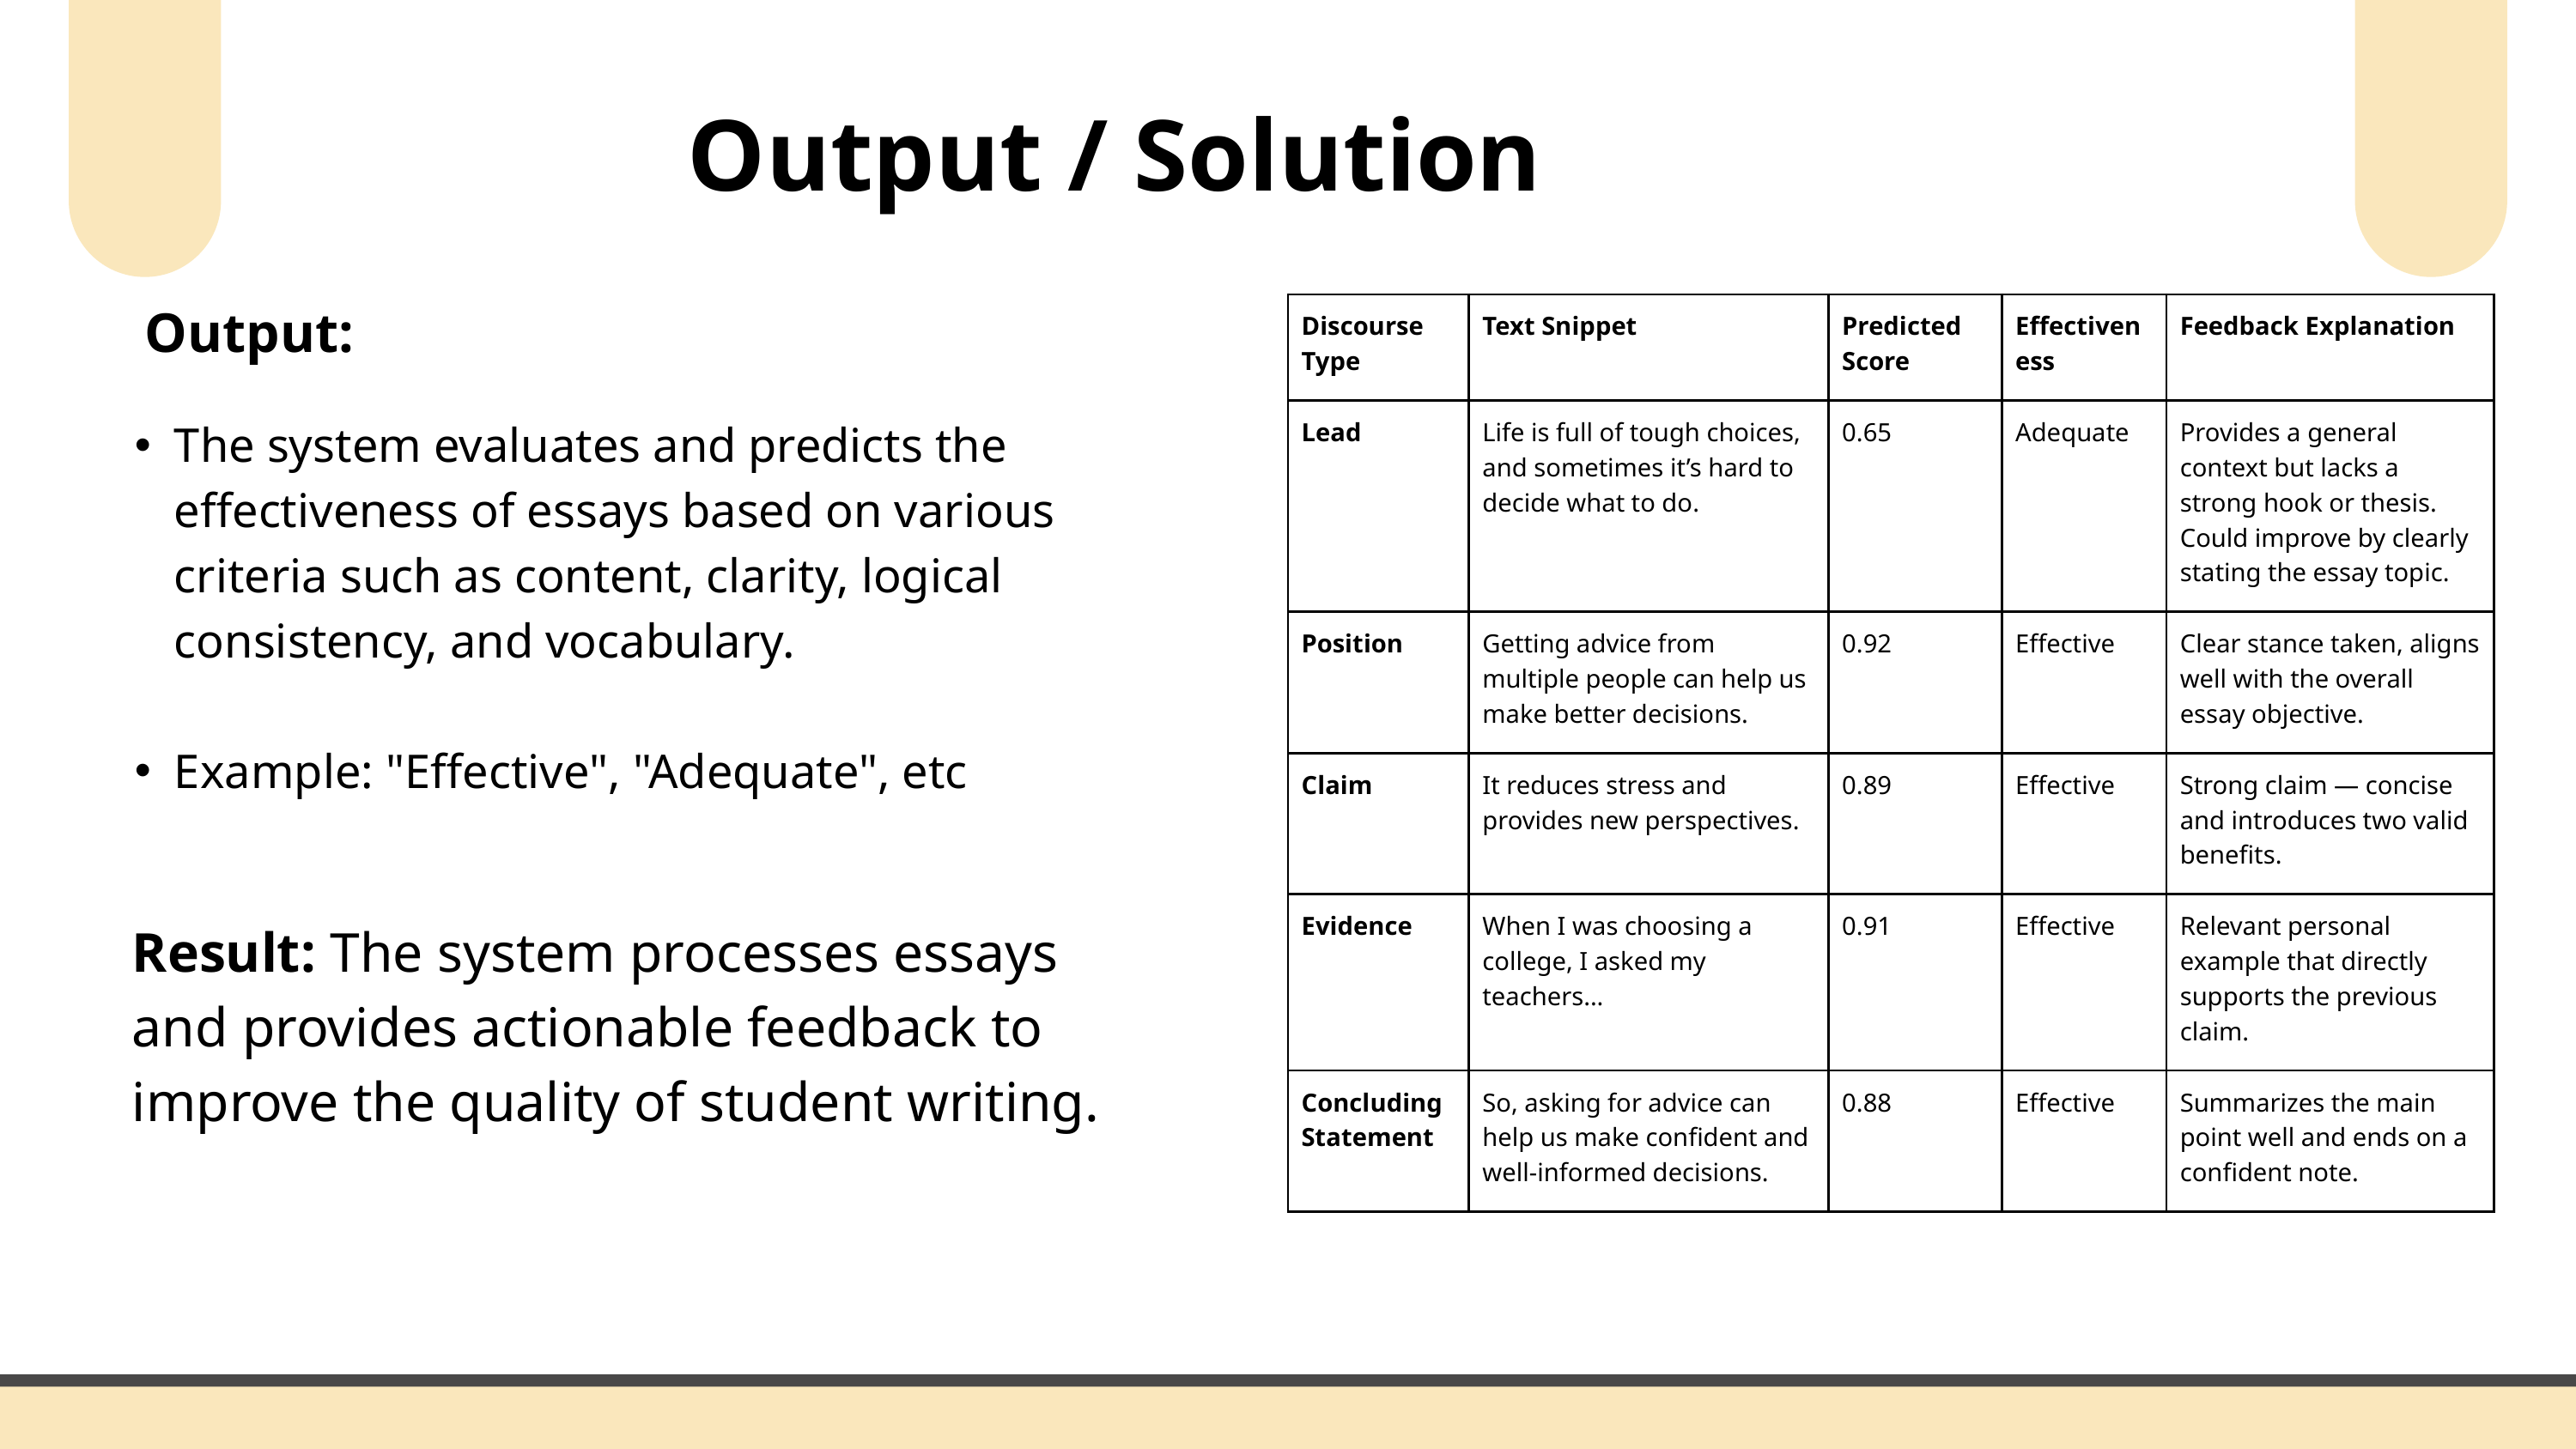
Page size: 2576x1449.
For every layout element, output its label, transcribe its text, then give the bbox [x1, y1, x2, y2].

text_box Output: [144, 288, 355, 407]
table_cell Effective [2003, 755, 2166, 893]
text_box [68, 0, 222, 277]
text_box Output / Solution [483, 72, 1747, 210]
table_cell Adequate [2003, 402, 2166, 610]
table_header Effectiveness [2003, 295, 2166, 399]
text_box Result: The system processes essays and provides actionable feedback to improve the quality of student writing. [131, 907, 1115, 1133]
table_header Text Snippet [1470, 295, 1827, 399]
table_cell 0.65 [1830, 402, 2001, 610]
table_cell 0.88 [1830, 1071, 2001, 1210]
table_cell Effective [2003, 613, 2166, 752]
table_cell Getting advice from multiple people can help us make better decisions. [1470, 613, 1827, 752]
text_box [0, 1379, 2576, 1449]
table_cell Concluding Statement [1289, 1071, 1467, 1210]
table_cell It reduces stress and provides new perspectives. [1470, 755, 1827, 893]
table_header Discourse Type [1289, 295, 1467, 399]
table_cell Effective [2003, 895, 2166, 1070]
table_cell Provides a general context but lacks a strong hook or thesis. Could improve by clearly stating the essay topic. [2167, 402, 2493, 610]
table_cell Lead [1289, 402, 1467, 610]
table_cell 0.89 [1830, 755, 2001, 893]
table_cell Relevant personal example that directly supports the previous claim. [2167, 895, 2493, 1070]
table_header Predicted Score [1830, 295, 2001, 399]
table_cell Claim [1289, 755, 1467, 893]
table_cell When I was choosing a college, I asked my teachers... [1470, 895, 1827, 1070]
table_cell Evidence [1289, 895, 1467, 1070]
table_cell 0.92 [1830, 613, 2001, 752]
table_cell Strong claim — concise and introduces two valid benefits. [2167, 755, 2493, 893]
table_cell Position [1289, 613, 1467, 752]
table_header Feedback Explanation [2167, 295, 2493, 399]
table_cell So, asking for advice can help us make confident and well-informed decisions. [1470, 1071, 1827, 1210]
table_cell 0.91 [1830, 895, 2001, 1070]
table_cell Clear stance taken, aligns well with the overall essay objective. [2167, 613, 2493, 752]
table_cell Effective [2003, 1071, 2166, 1210]
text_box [2354, 0, 2508, 277]
text_box The system evaluates and predicts the effectiveness of essays based on various criteria such as content, clarity, logical consistency, and vocabulary. Example: "Effective", "Adequate", etc [94, 407, 1133, 863]
table_cell Life is full of tough choices, and sometimes it’s hard to decide what to do. [1470, 402, 1827, 610]
table_cell Summarizes the main point well and ends on a confident note. [2167, 1071, 2493, 1210]
